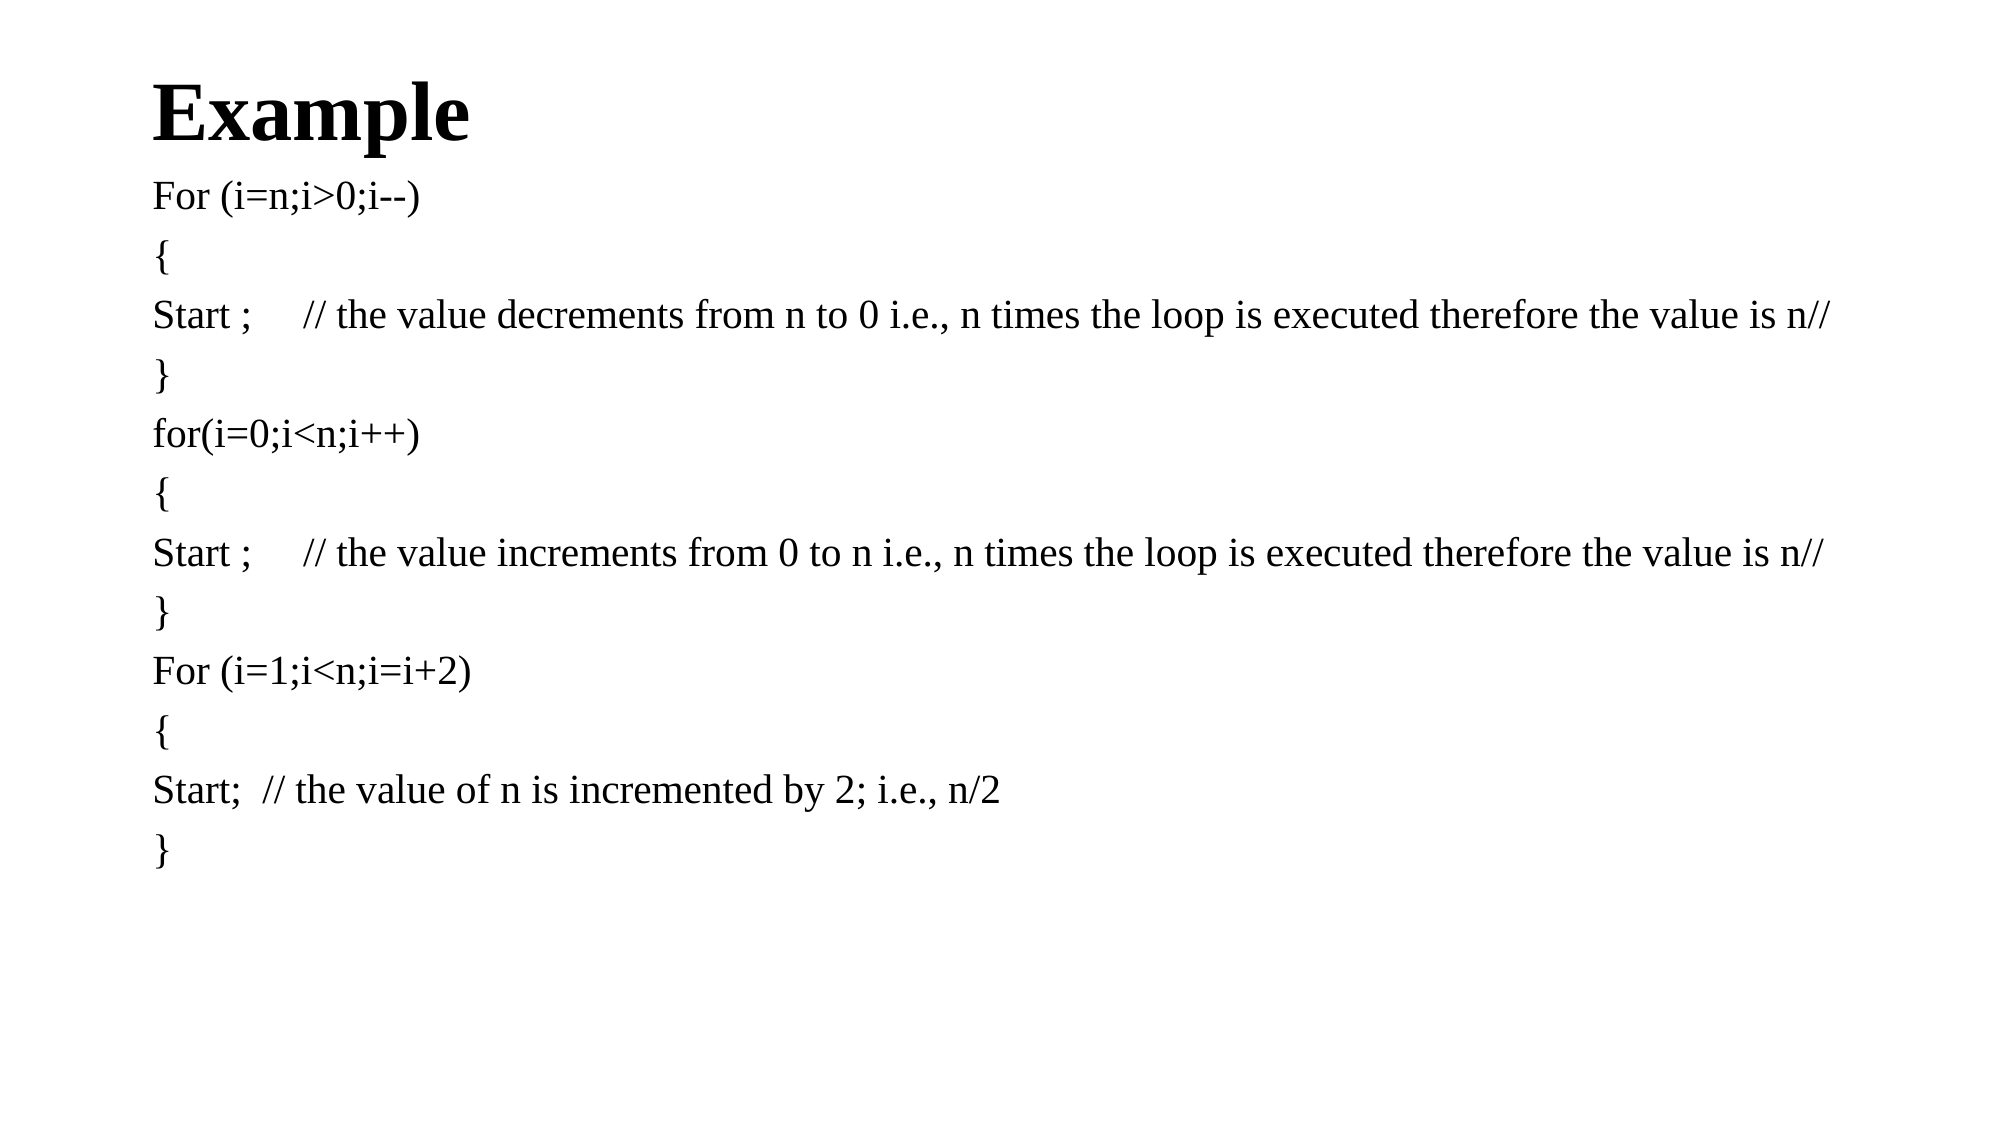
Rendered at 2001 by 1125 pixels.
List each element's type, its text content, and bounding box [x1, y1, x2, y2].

list For (i=n;i>0;i--) { Start ; // the value decrements from n to 0 i.e., n times the loop is executed therefore the value is n// } for(i=0;i<n;i++) { Start ; // the value increments from 0 to n i.e., n times the loop is executed therefore the value is n// } For (i=1;i<n;i=i+2) { Start; // the value of n is incremented by 2; i.e., n/2 } [137, 166, 1863, 1014]
title Example [137, 59, 1863, 166]
